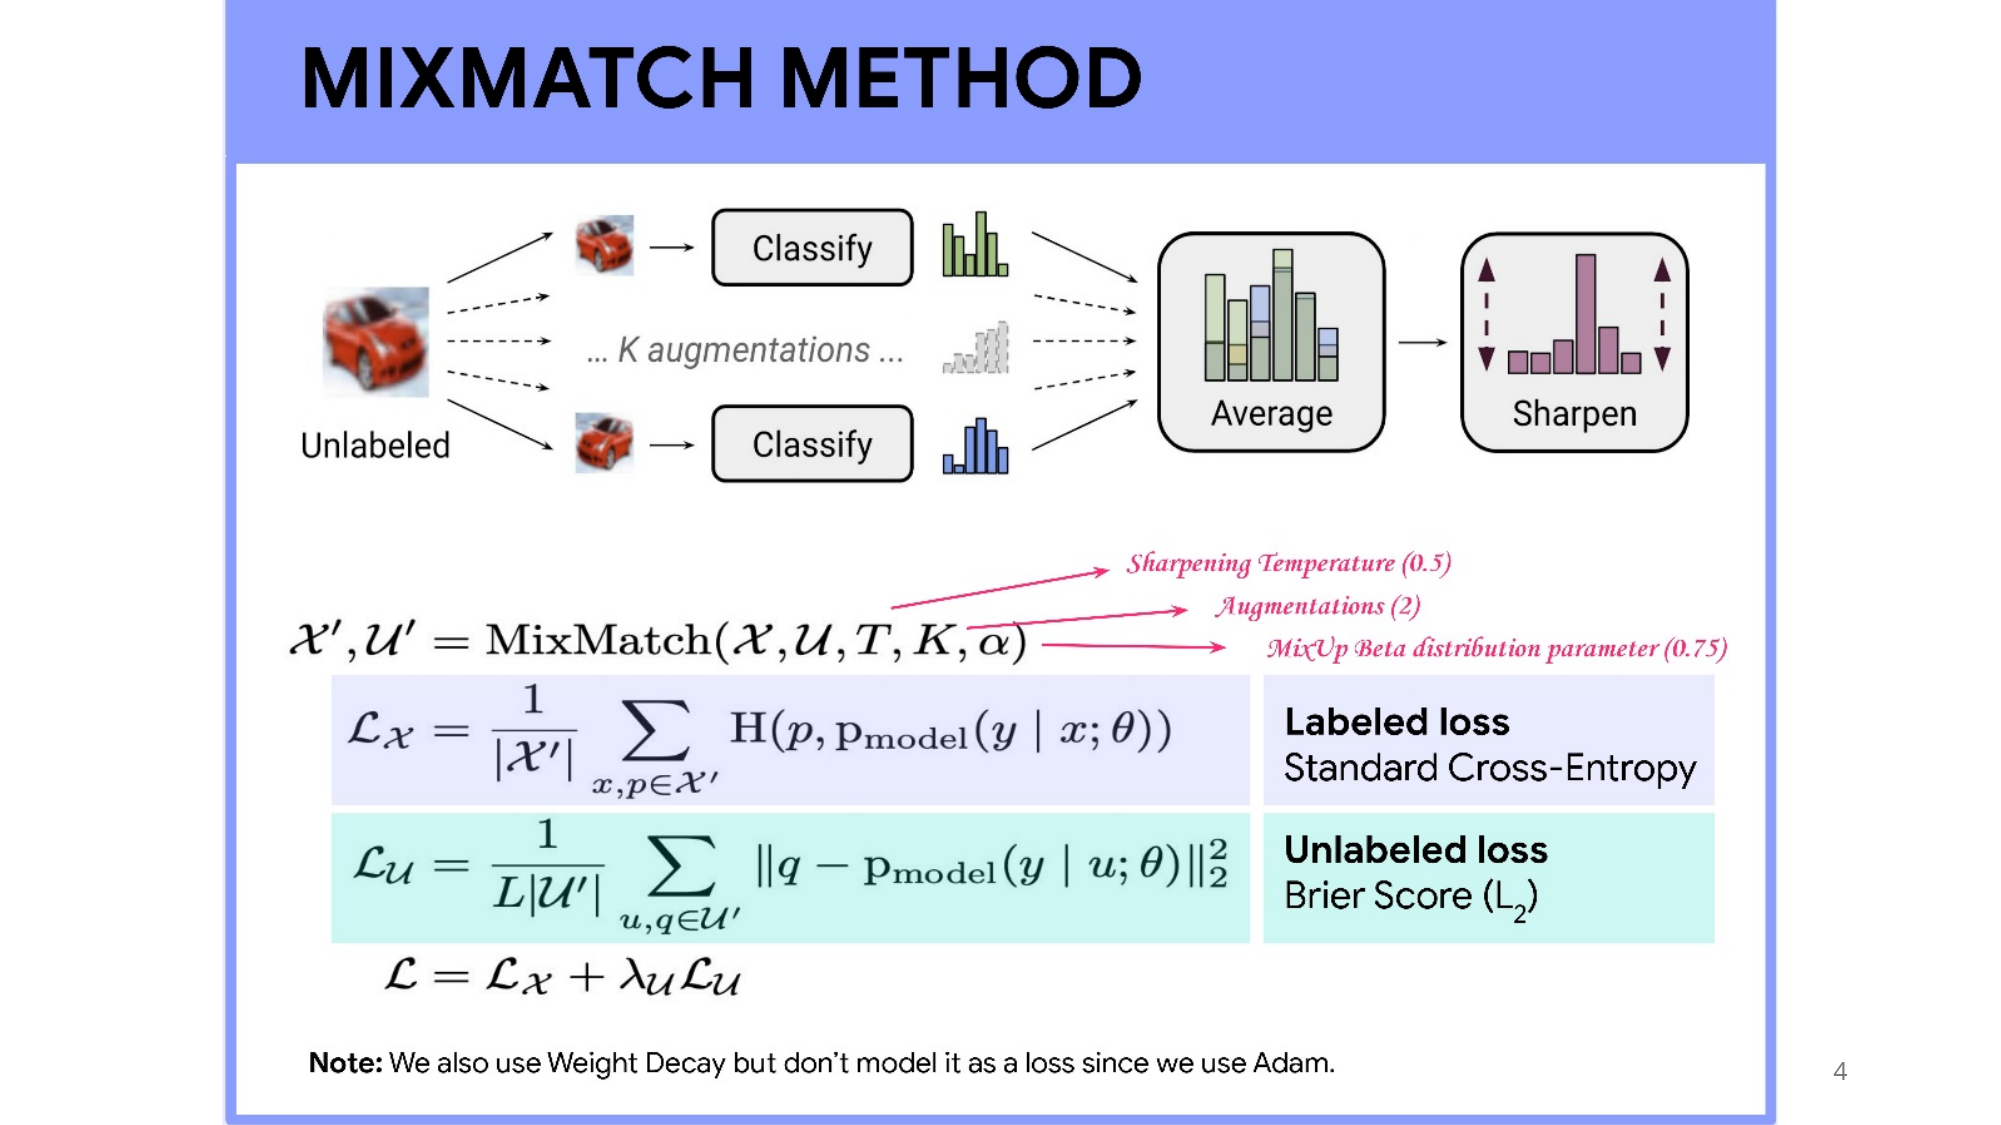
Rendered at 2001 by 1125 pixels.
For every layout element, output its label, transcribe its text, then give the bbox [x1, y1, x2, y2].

picture [221, 0, 1779, 1125]
slide_number 4 [1779, 1042, 1863, 1103]
